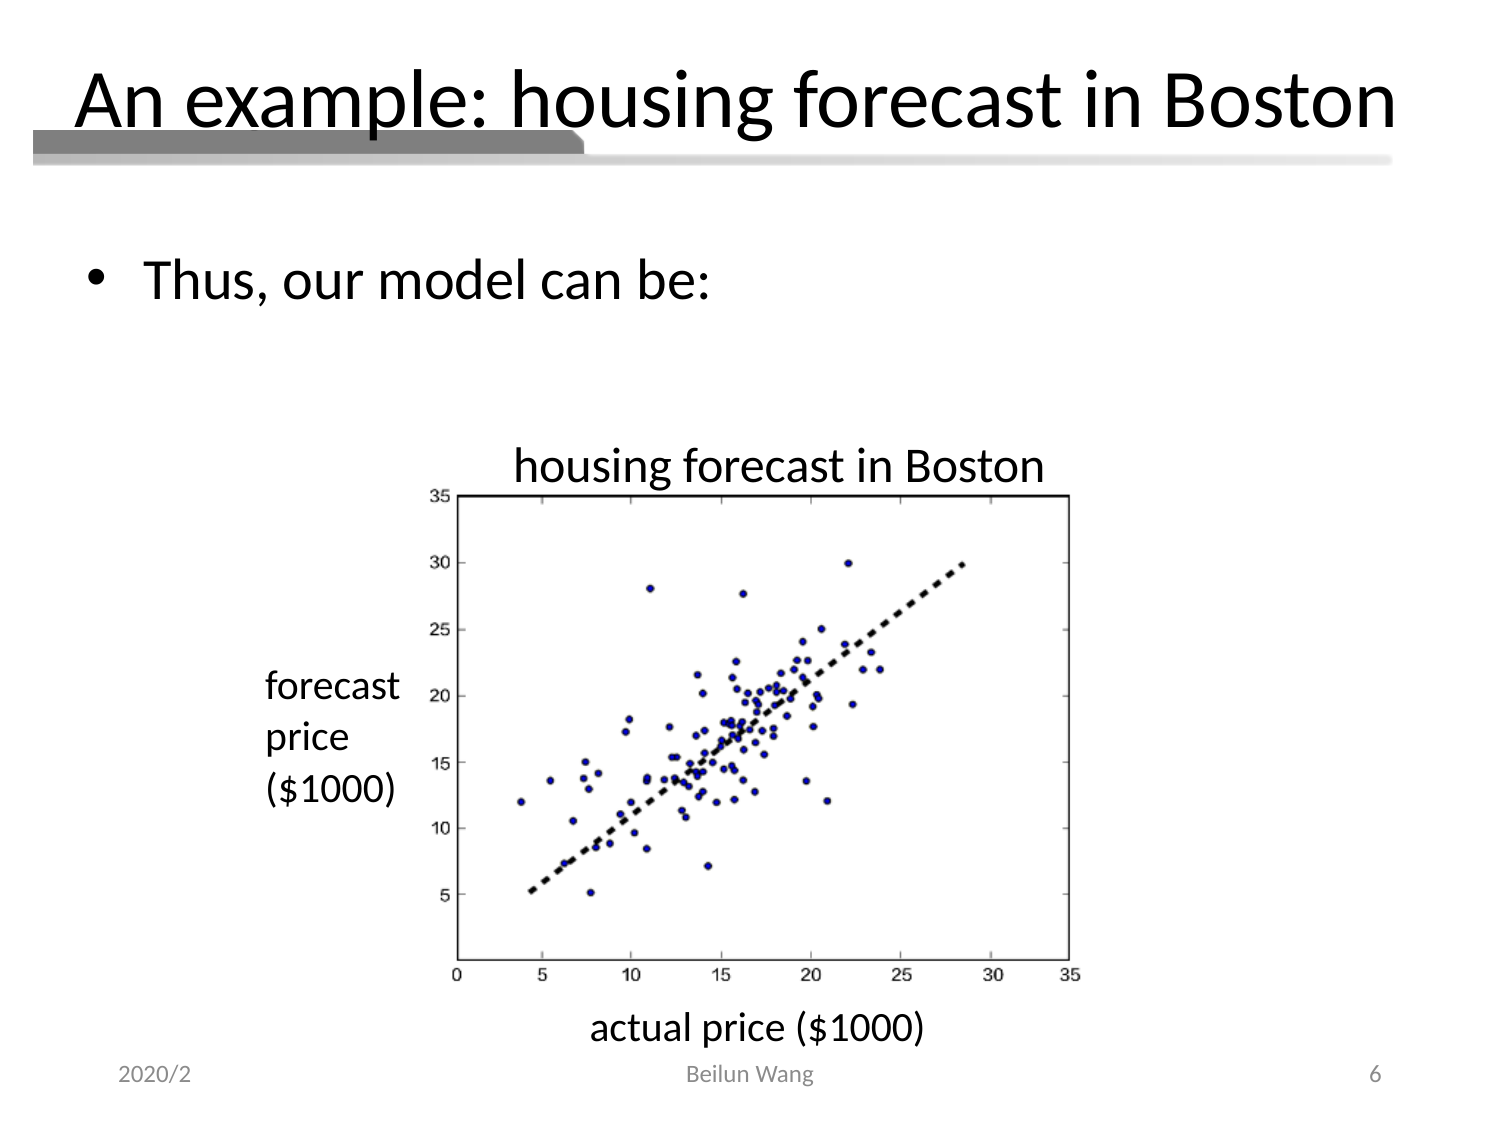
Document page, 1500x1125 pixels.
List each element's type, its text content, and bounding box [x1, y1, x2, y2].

picture [32, 130, 1397, 169]
slide_number 2020/2 [103, 1042, 441, 1103]
footer Beilun Wang [496, 1043, 1004, 1103]
text_box An example: housing forecast in Boston [72, 42, 1432, 145]
slide_number 6 [1059, 1042, 1397, 1103]
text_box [248, 425, 1095, 1043]
